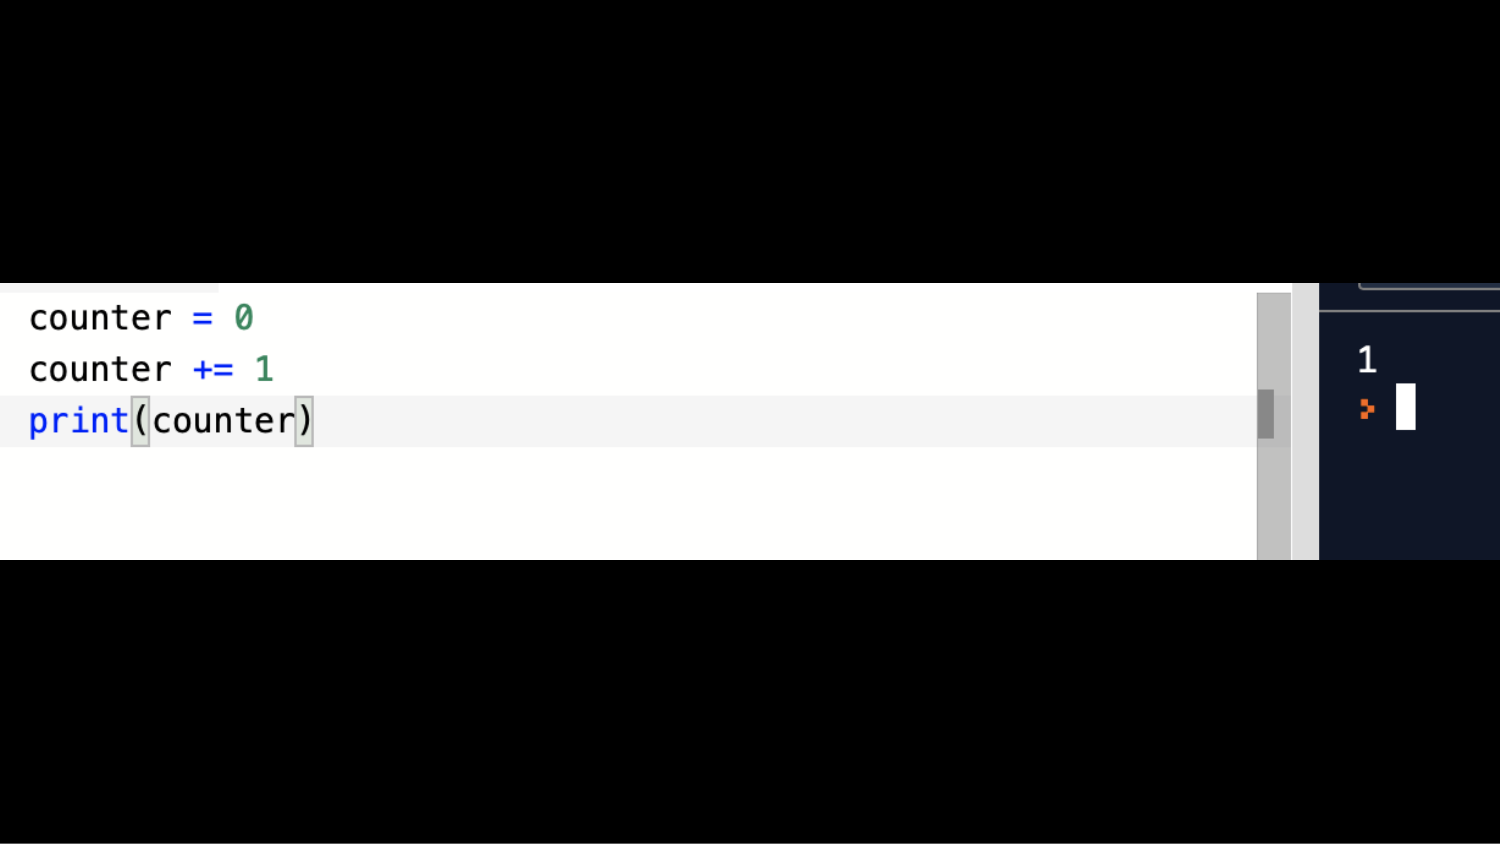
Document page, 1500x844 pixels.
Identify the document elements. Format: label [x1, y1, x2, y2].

picture [0, 283, 1500, 561]
